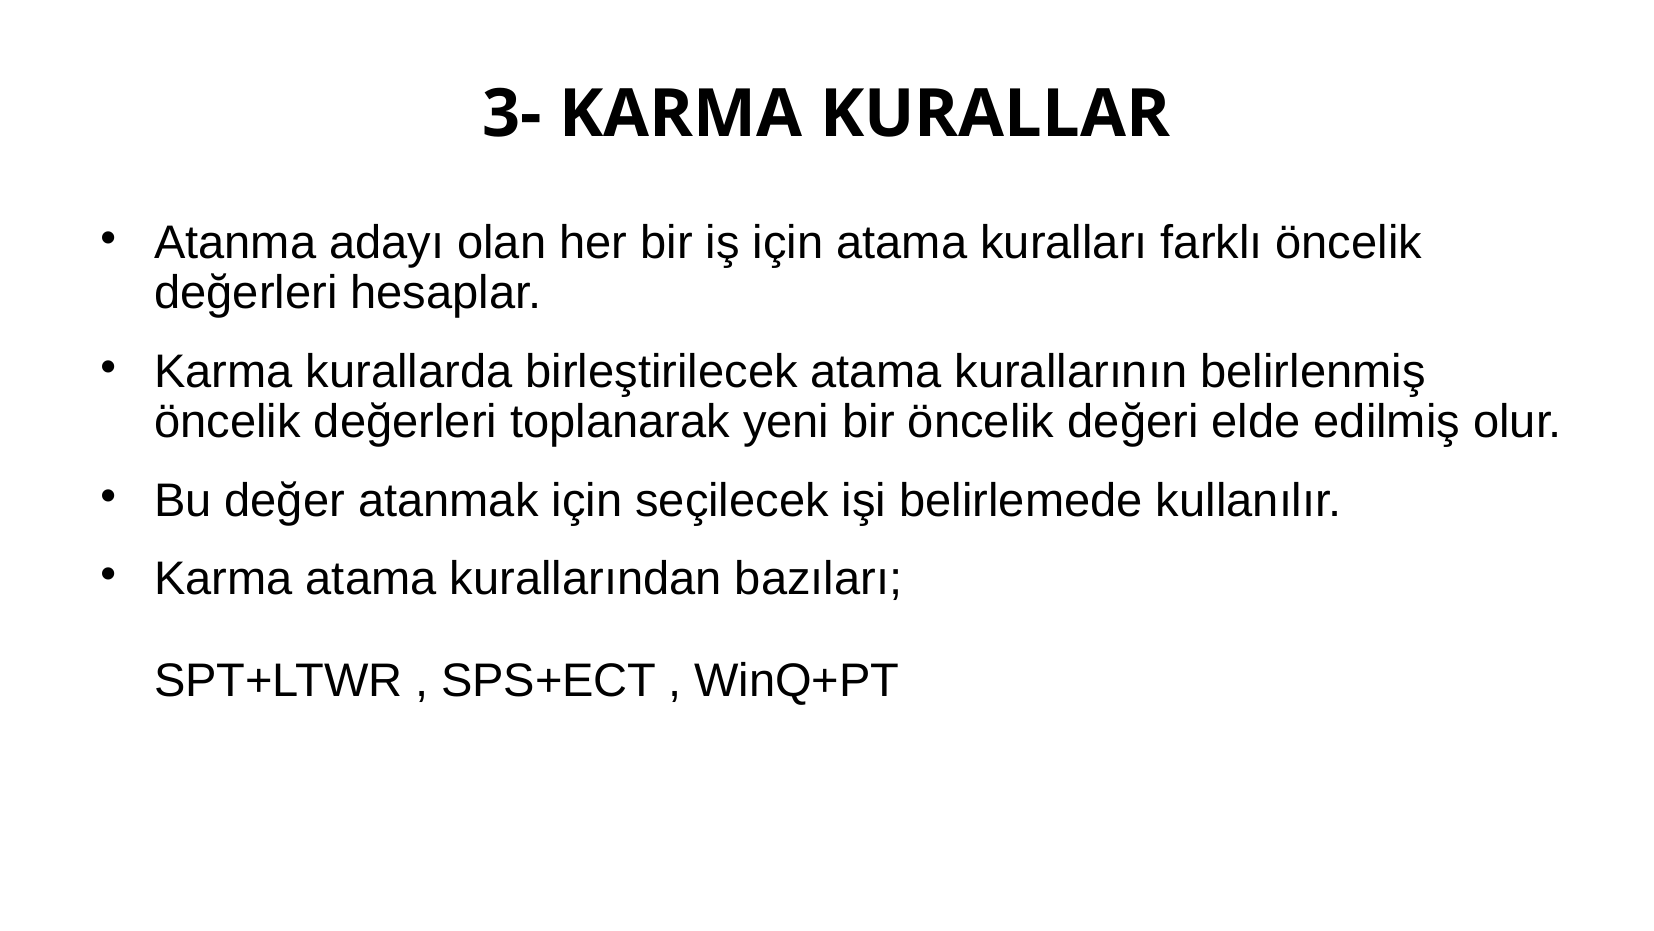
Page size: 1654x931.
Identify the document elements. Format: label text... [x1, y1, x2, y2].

title 3- KARMA KURALLAR [82, 37, 1571, 193]
list Atanma adayı olan her bir iş için atama kuralları farklı öncelik değerleri hesaplar. Karma kurallarda birleştirilecek atama kurallarının belirlenmiş öncelik değerleri toplanarak yeni bir öncelik değeri elde edilmiş olur. Bu değer atanmak için seçilecek işi belirlemede kullanılır. Karma atama kurallarından bazıları; SPT+LTWR , SPS+ECT , WinQ+PT [82, 217, 1571, 757]
